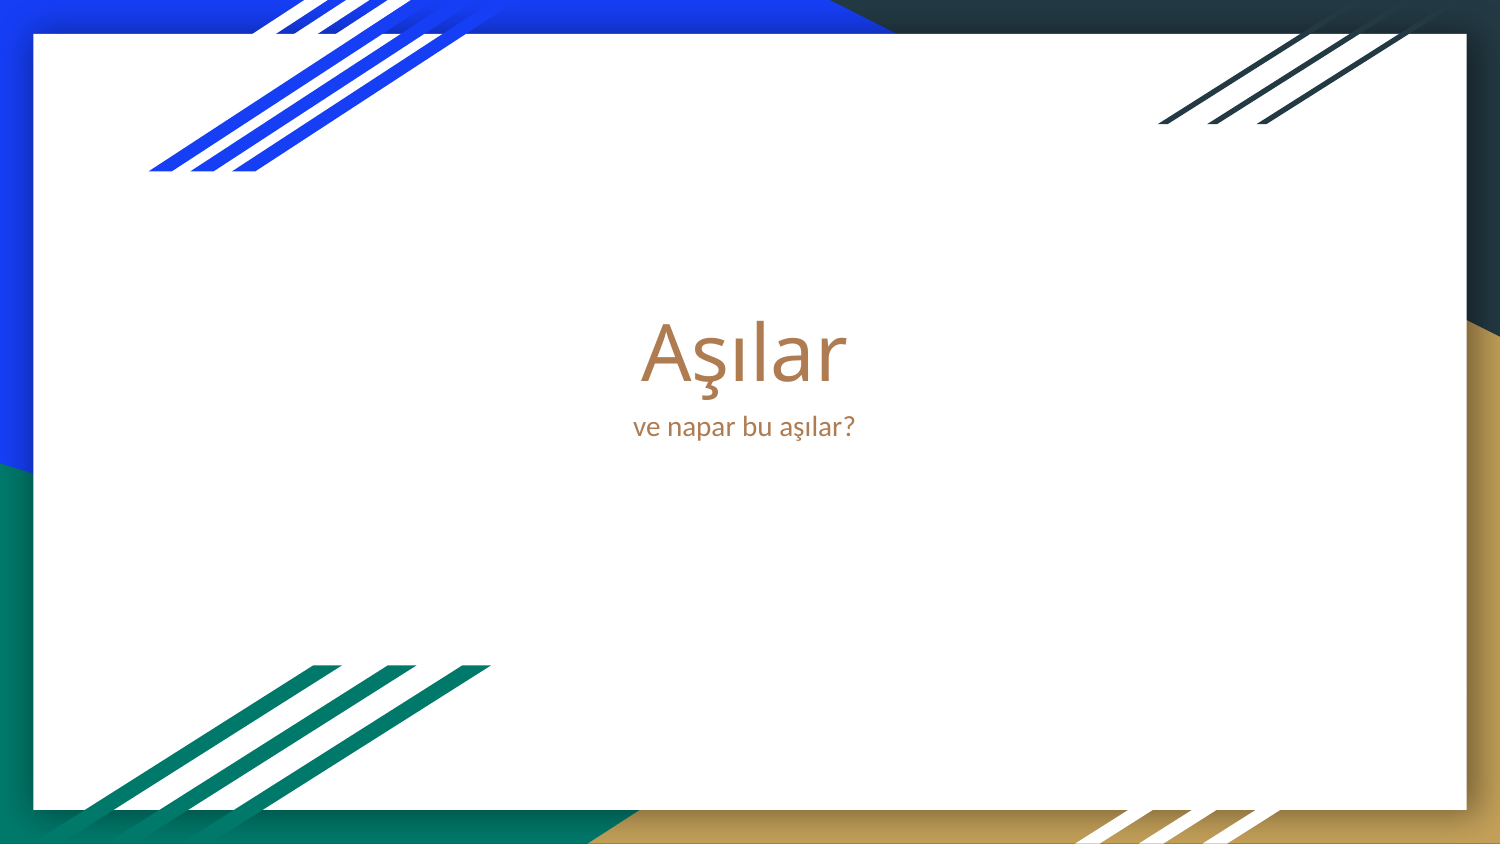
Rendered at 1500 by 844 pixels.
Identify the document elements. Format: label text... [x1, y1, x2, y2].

title Aşılar [304, 232, 1185, 399]
subtitle ve napar bu aşılar? [304, 399, 1185, 486]
